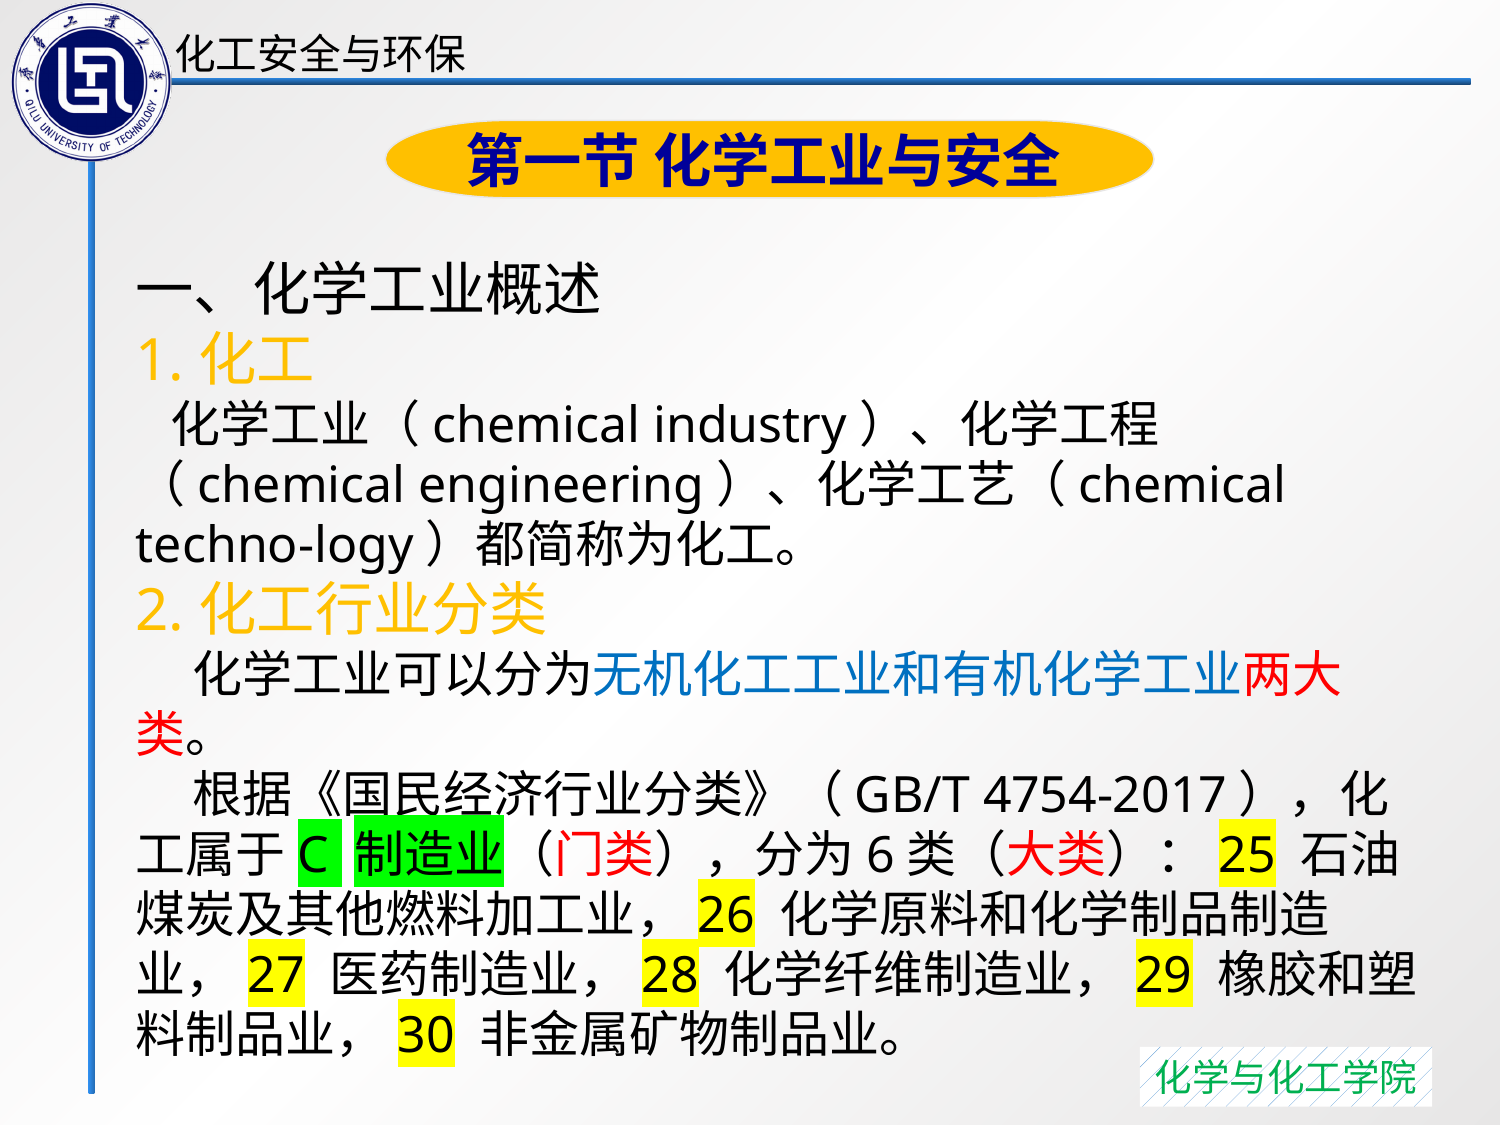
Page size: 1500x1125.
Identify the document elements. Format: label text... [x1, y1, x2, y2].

picture [11, 2, 172, 162]
text_box 一、化学工业概述 1.化工 化学工业（chemical industry）、化学工程（chemical engineering）、化学工艺（chemical techno-logy）都简称为化工。 2.化工行业分类 化学工业可以分为无机化工工业和有机化学工业两大类。 根据《国民经济行业分类》（GB/T 4754-2017），化工属于C 制造业（门类），分为6类（大类）：25 石油煤炭及其他燃料加工业，26 化学原料和化学制品制造业，27 医药制造业，28 化学纤维制造业，29 橡胶和塑料制品业，30 非金属矿物制品业。 [121, 245, 1439, 1070]
text_box 第一节 化学工业与安全 [385, 120, 1154, 198]
